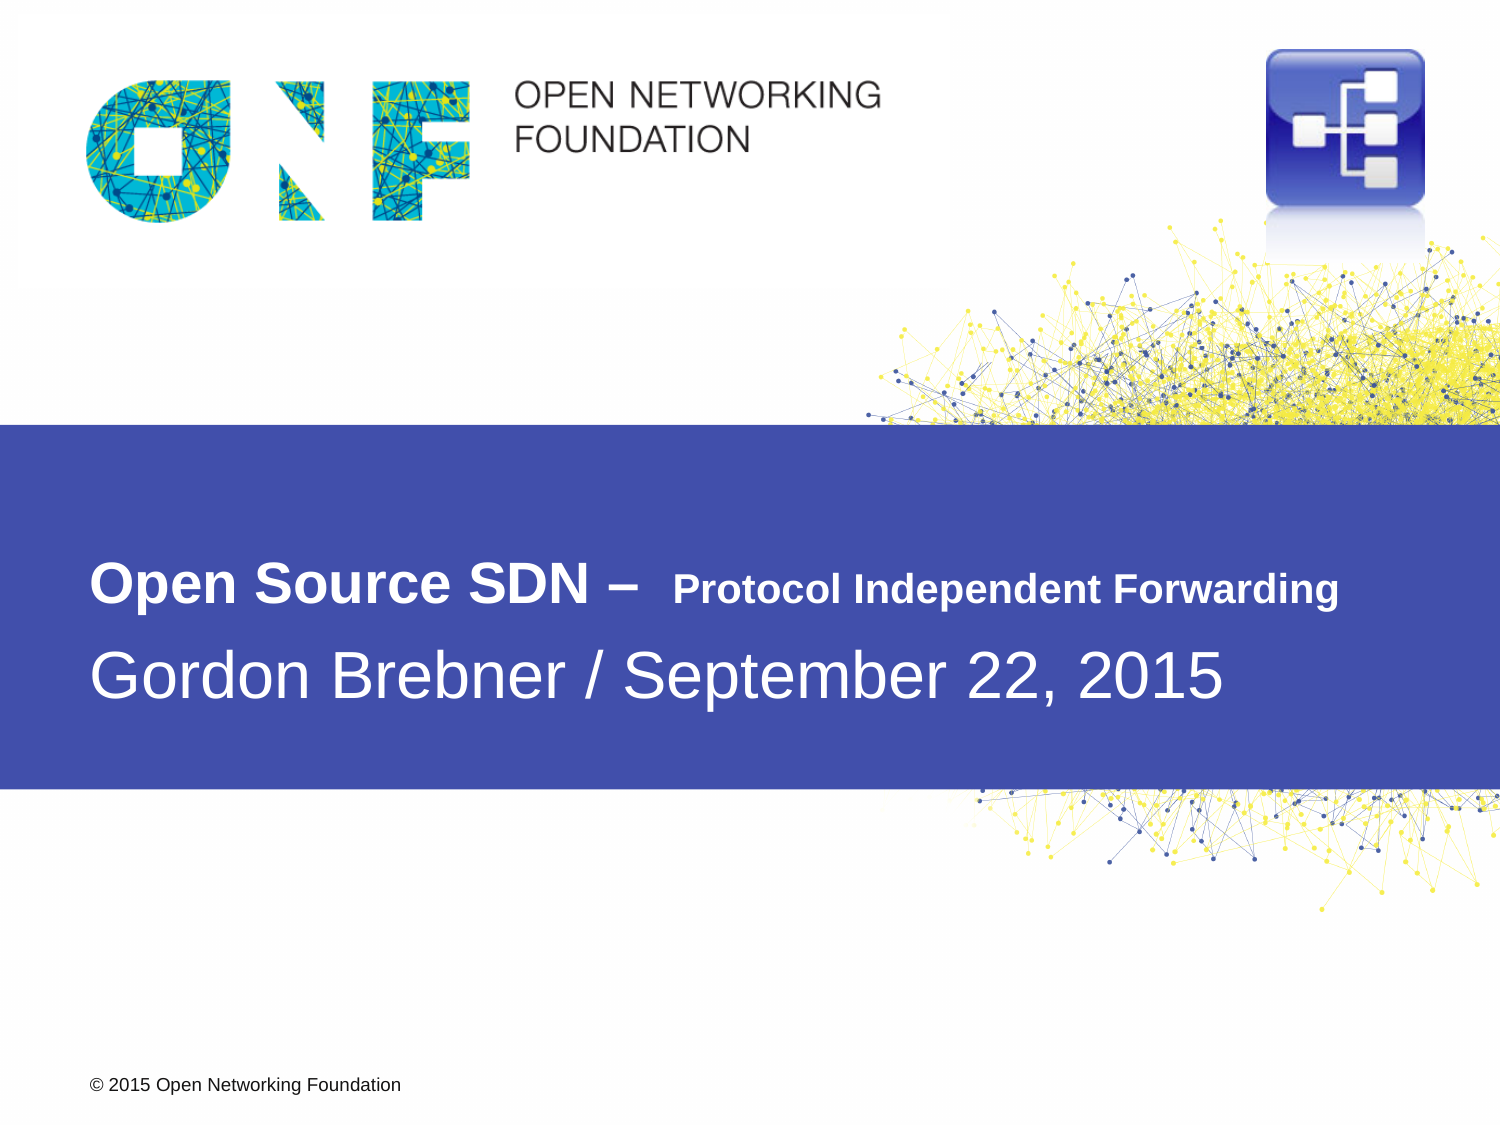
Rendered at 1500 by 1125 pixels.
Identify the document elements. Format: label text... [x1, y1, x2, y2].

subtitle Gordon Brebner / September 22, 2015 [75, 624, 1425, 675]
picture [0, 790, 1500, 1125]
title Open Source SDN – Protocol Independent Forwarding [75, 537, 1425, 616]
picture [0, 0, 1500, 424]
